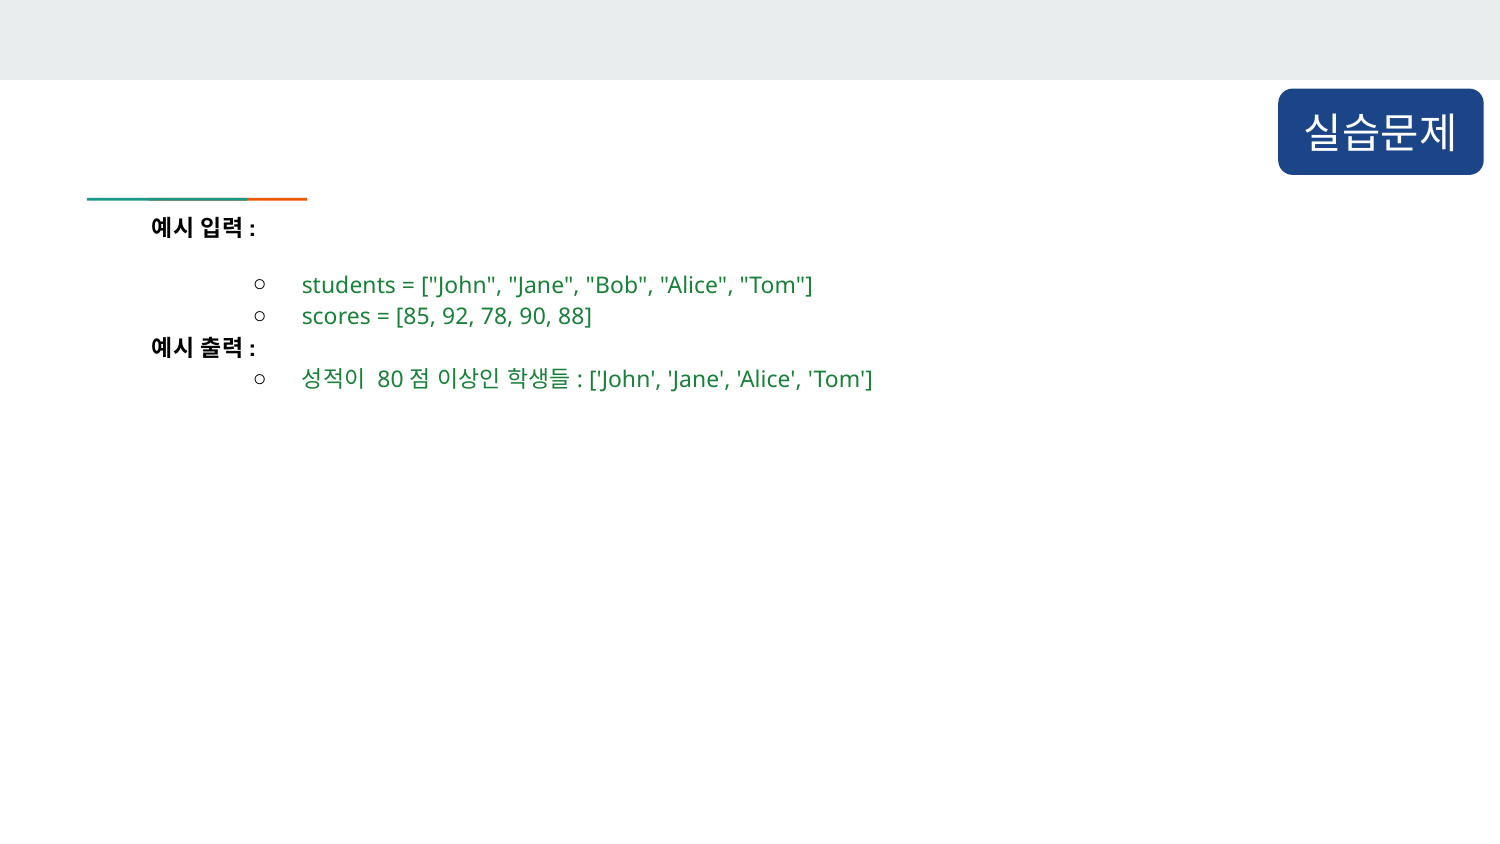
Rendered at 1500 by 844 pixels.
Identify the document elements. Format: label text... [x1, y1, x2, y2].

text_box 예시 입력: students = ["John", "Jane", "Bob", "Alice", "Tom"] scores = [85, 92, 78, 90, 88] 예시 출력: 성적이 80점 이상인 학생들: ['John', 'Jane', 'Alice', 'Tom'] ​ [136, 194, 1353, 432]
text_box 실습문제 [1278, 88, 1484, 175]
